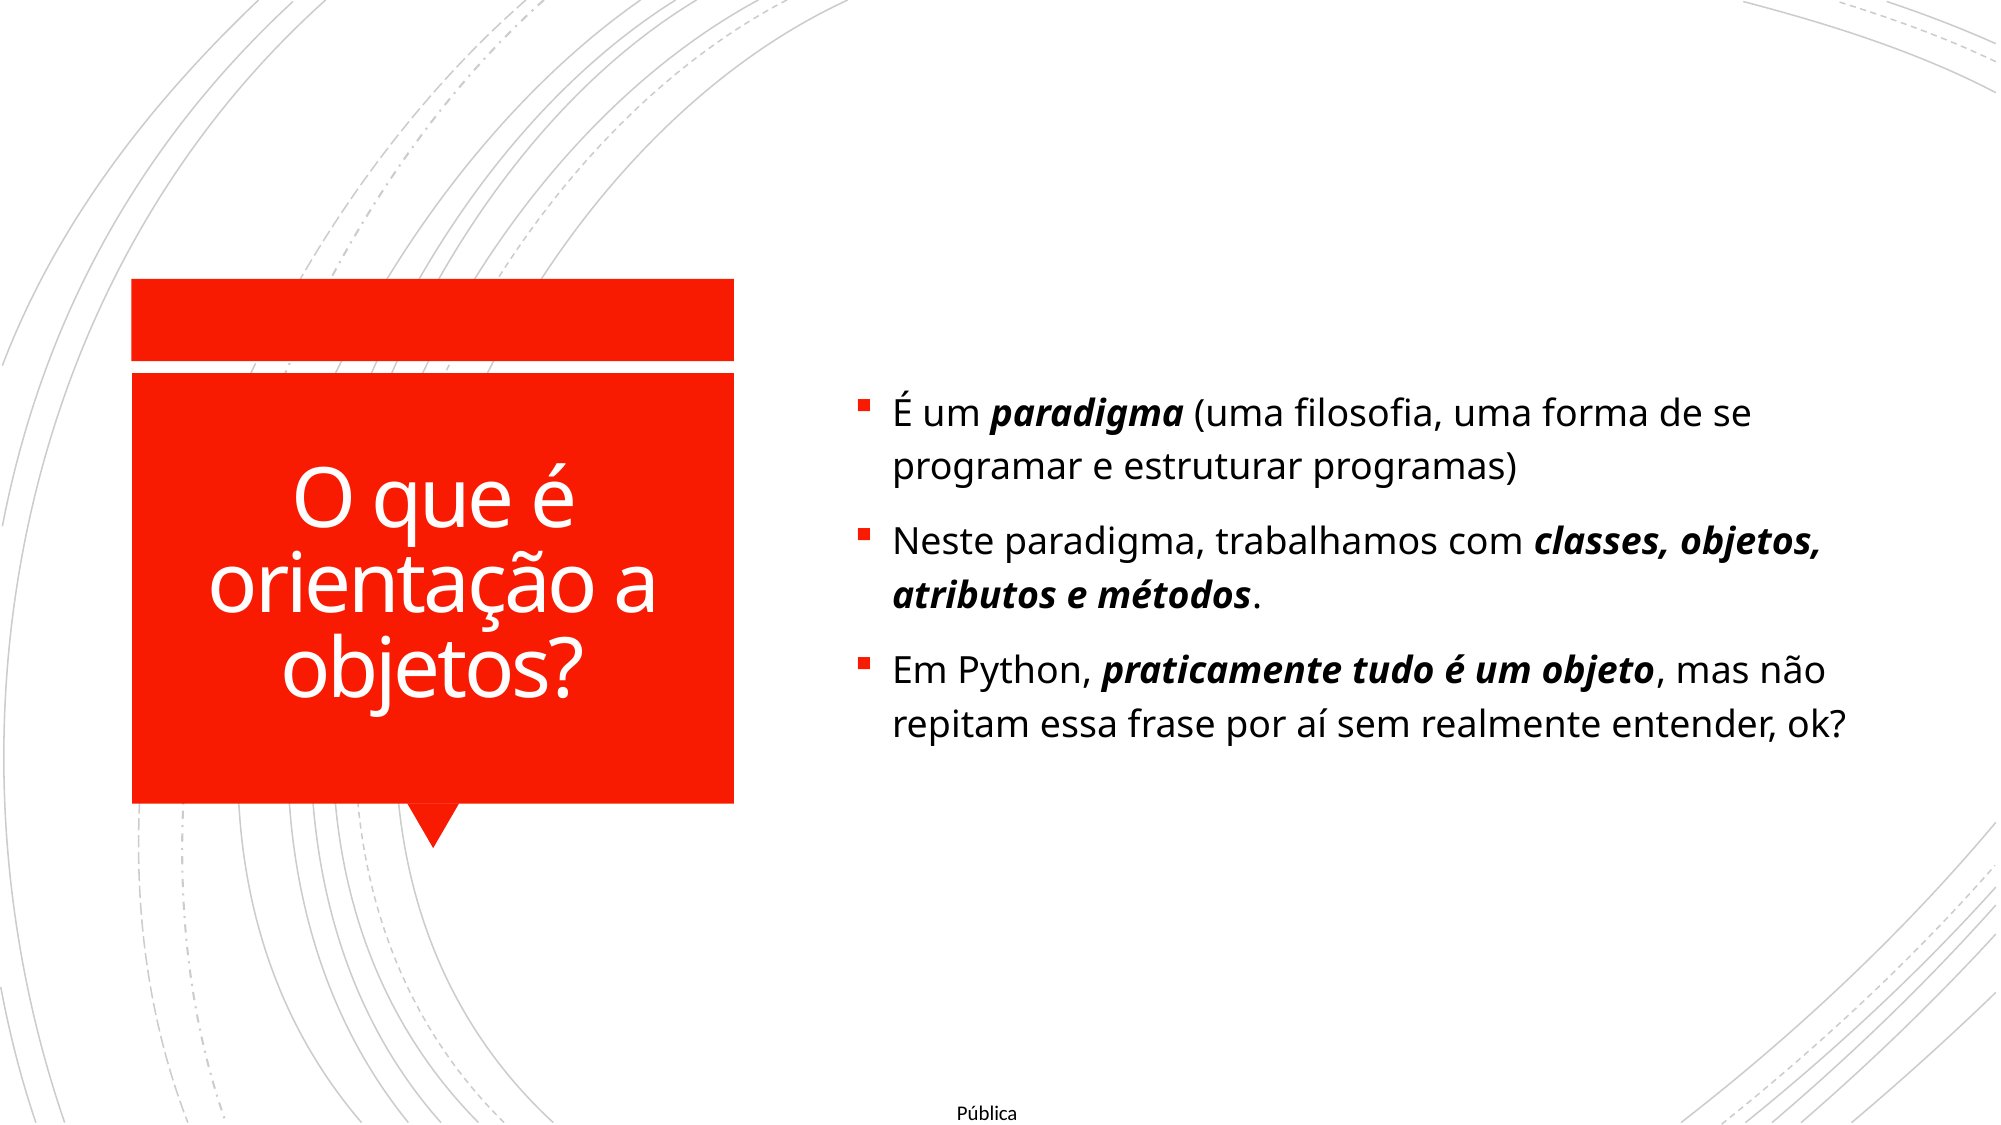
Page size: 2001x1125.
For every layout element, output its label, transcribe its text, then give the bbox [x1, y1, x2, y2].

title O que é orientação a objetos? [145, 385, 720, 789]
list É um paradigma (uma filosofia, uma forma de se programar e estruturar programas) Neste paradigma, trabalhamos com classes, objetos, atributos e métodos. Em Python, praticamente tudo é um objeto, mas não repitam essa frase por aí sem realmente entender, ok? [839, 131, 1871, 993]
